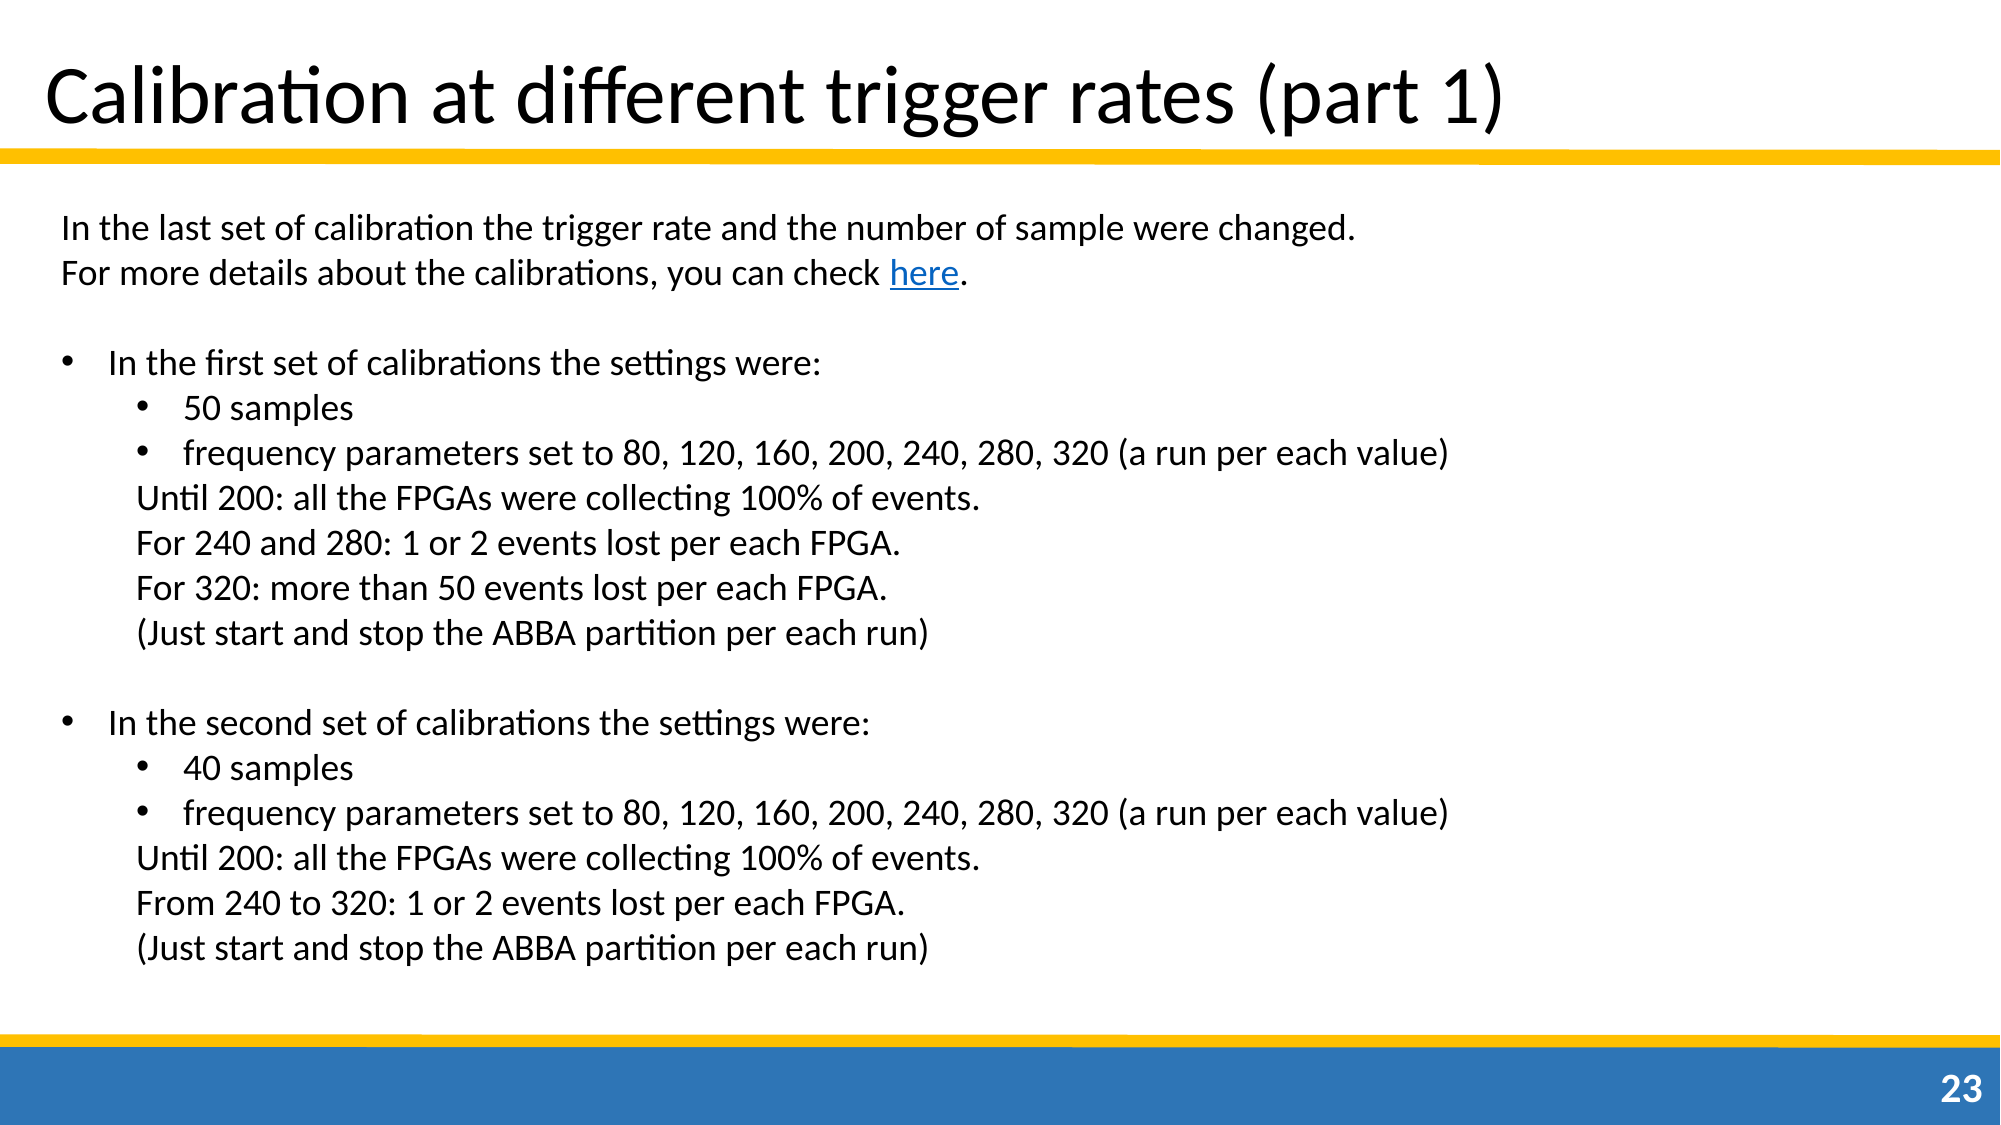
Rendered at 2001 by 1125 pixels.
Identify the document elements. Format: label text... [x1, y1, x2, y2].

text_box [0, 1047, 2000, 1125]
text_box In the last set of calibration the trigger rate and the number of sample were changed. For more details about the calibrations, you can check here. In the first set of calibrations the settings were: 50 samples frequency parameters set to 80, 120, 160, 200, 240, 280, 320 (a run per each value) Until 200: all the FPGAs were collecting 100% of events. For 240 and 280: 1 or 2 events lost per each FPGA. For 320: more than 50 events lost per each FPGA. (Just start and stop the ABBA partition per each run) In the second set of calibrations the settings were: 40 samples frequency parameters set to 80, 120, 160, 200, 240, 280, 320 (a run per each value) Until 200: all the FPGAs were collecting 100% of events. From 240 to 320: 1 or 2 events lost per each FPGA. (Just start and stop the ABBA partition per each run) [46, 195, 1870, 976]
text_box 23 [1925, 1053, 1998, 1119]
text_box Calibration at different trigger rates (part 1) [30, 33, 1524, 148]
